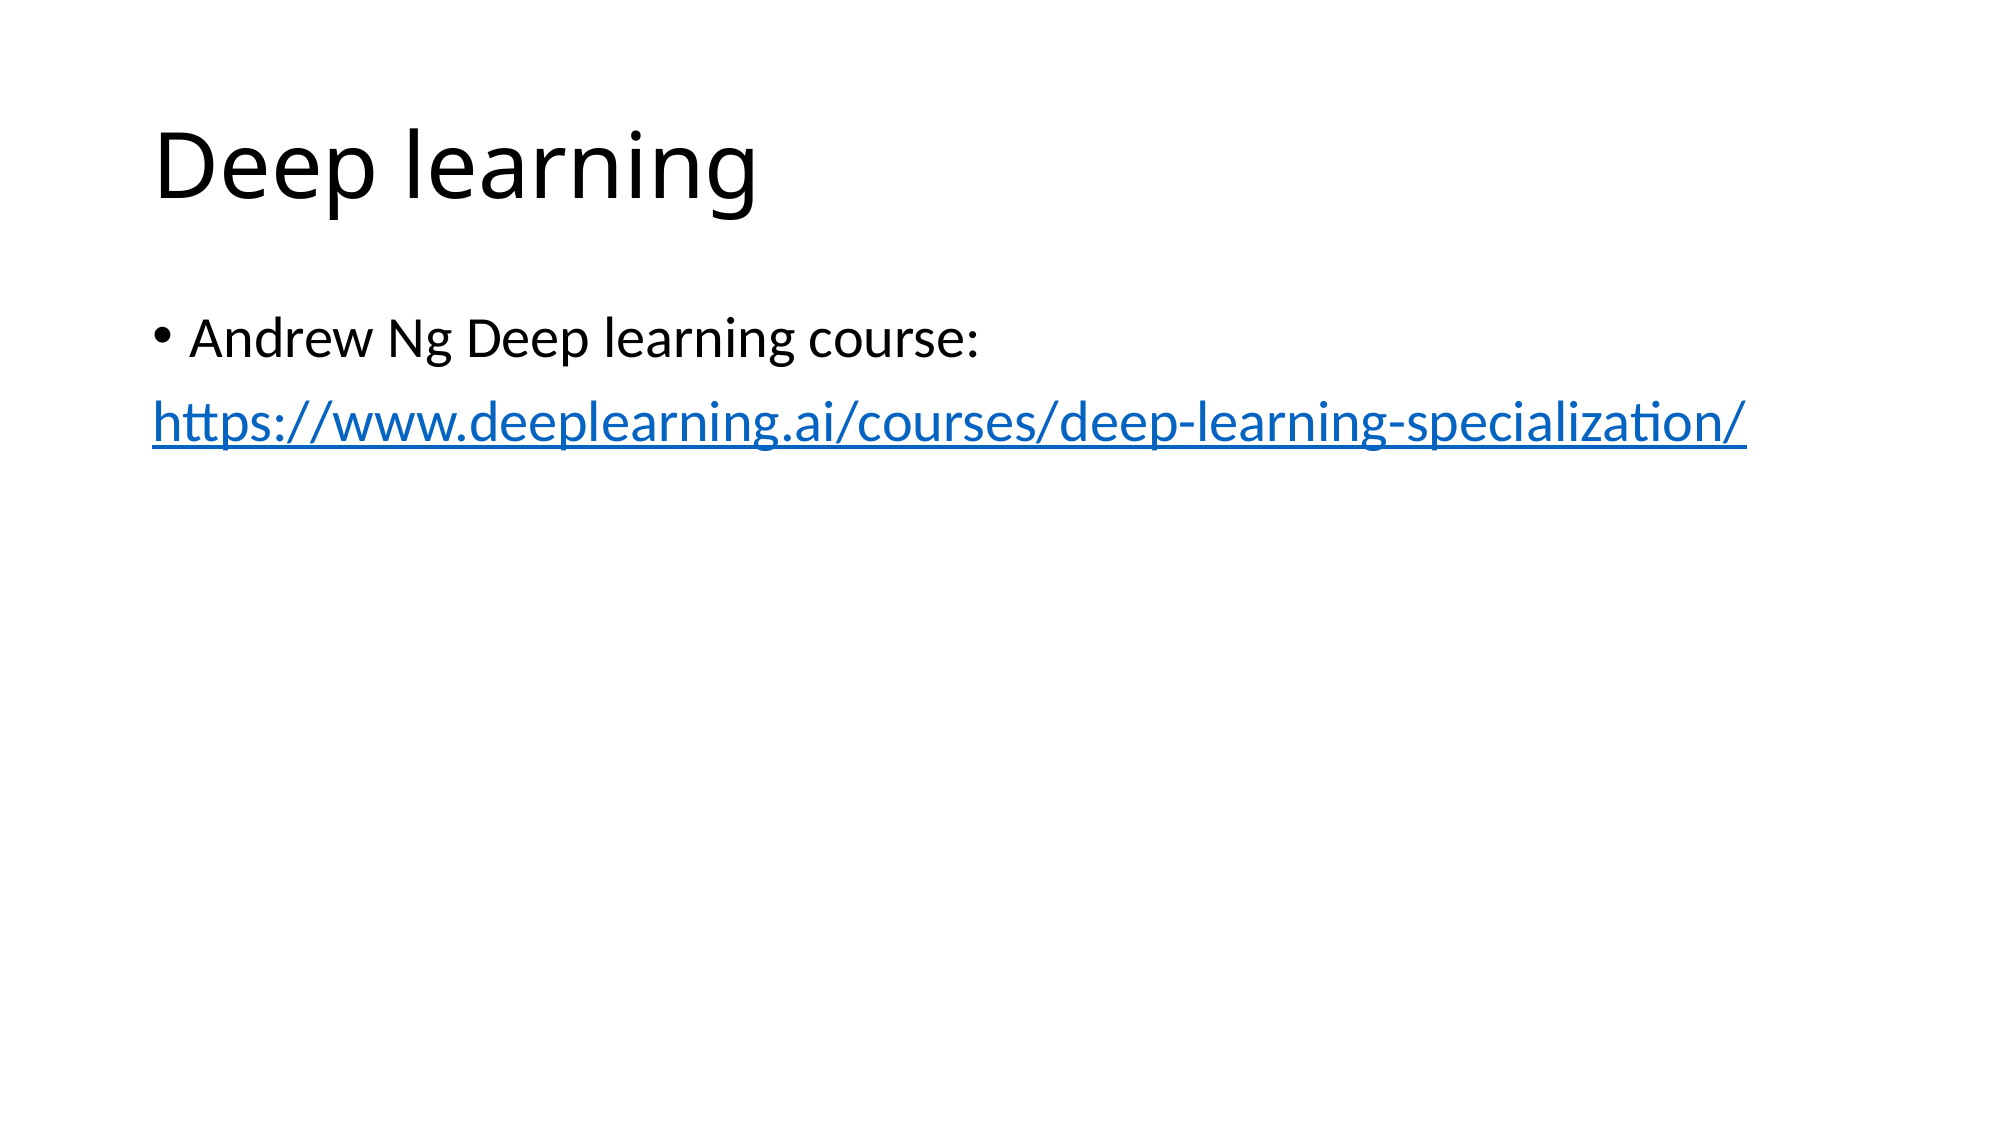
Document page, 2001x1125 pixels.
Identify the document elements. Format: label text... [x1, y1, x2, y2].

title Deep learning [137, 59, 1863, 278]
list Andrew Ng Deep learning course: https://www.deeplearning.ai/courses/deep-learning-specialization/ [137, 299, 1863, 1014]
